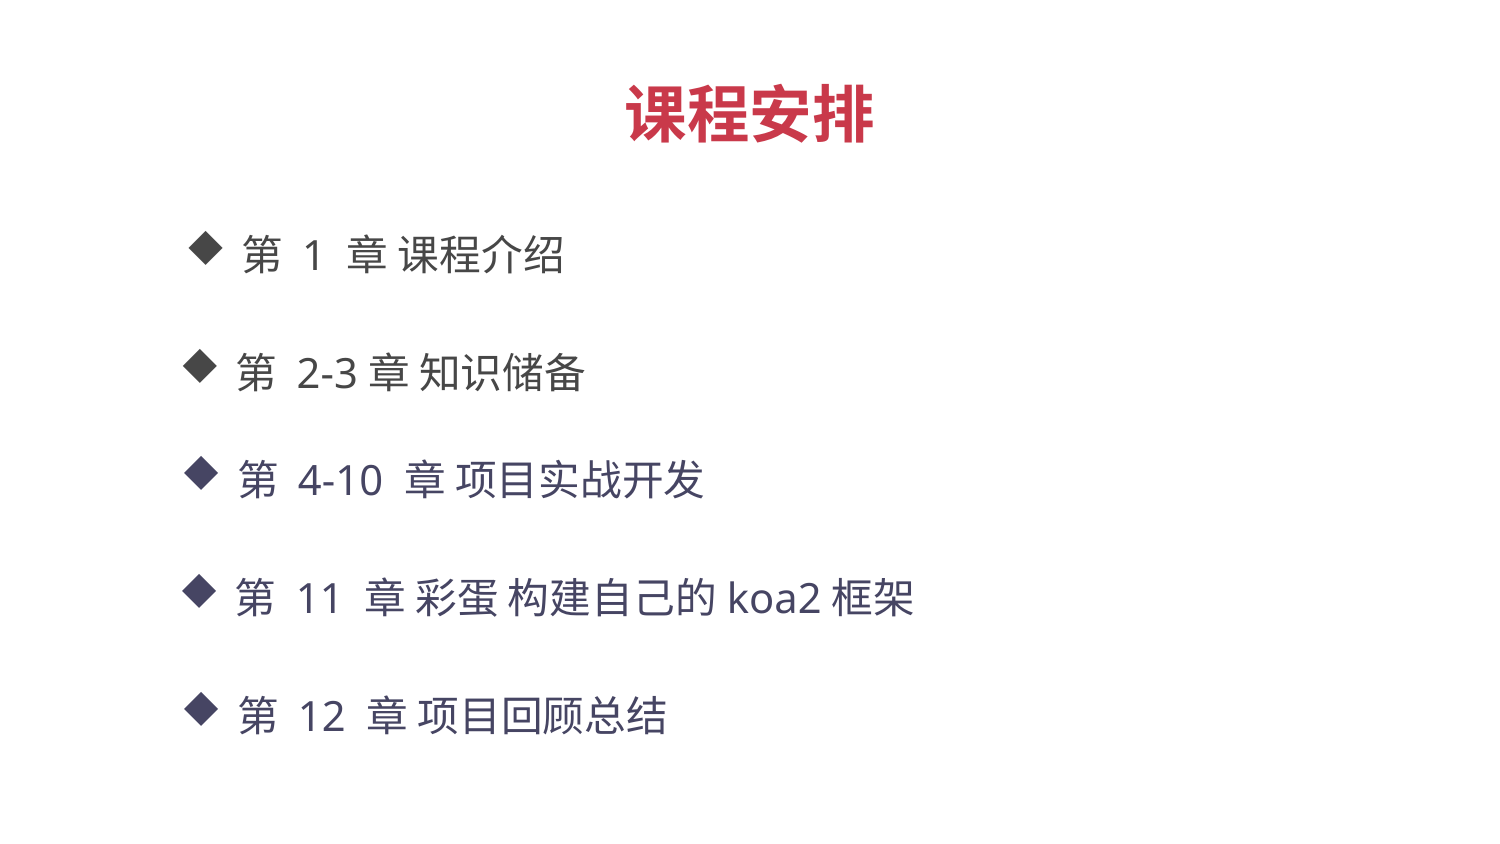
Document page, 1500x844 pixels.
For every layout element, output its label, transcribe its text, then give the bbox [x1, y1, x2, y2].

text_box 第 1 章 课程介绍 [94, 221, 1500, 287]
text_box 第 4-10 章 项目实战开发 [90, 445, 1496, 511]
text_box 课程安排 [0, 67, 1500, 158]
text_box 第 11 章 彩蛋 构建自己的koa2框架 [88, 563, 1494, 629]
text_box 第 12 章 项目回顾总结 [90, 682, 1496, 747]
text_box 第 2-3章 知识储备 [89, 339, 1495, 405]
